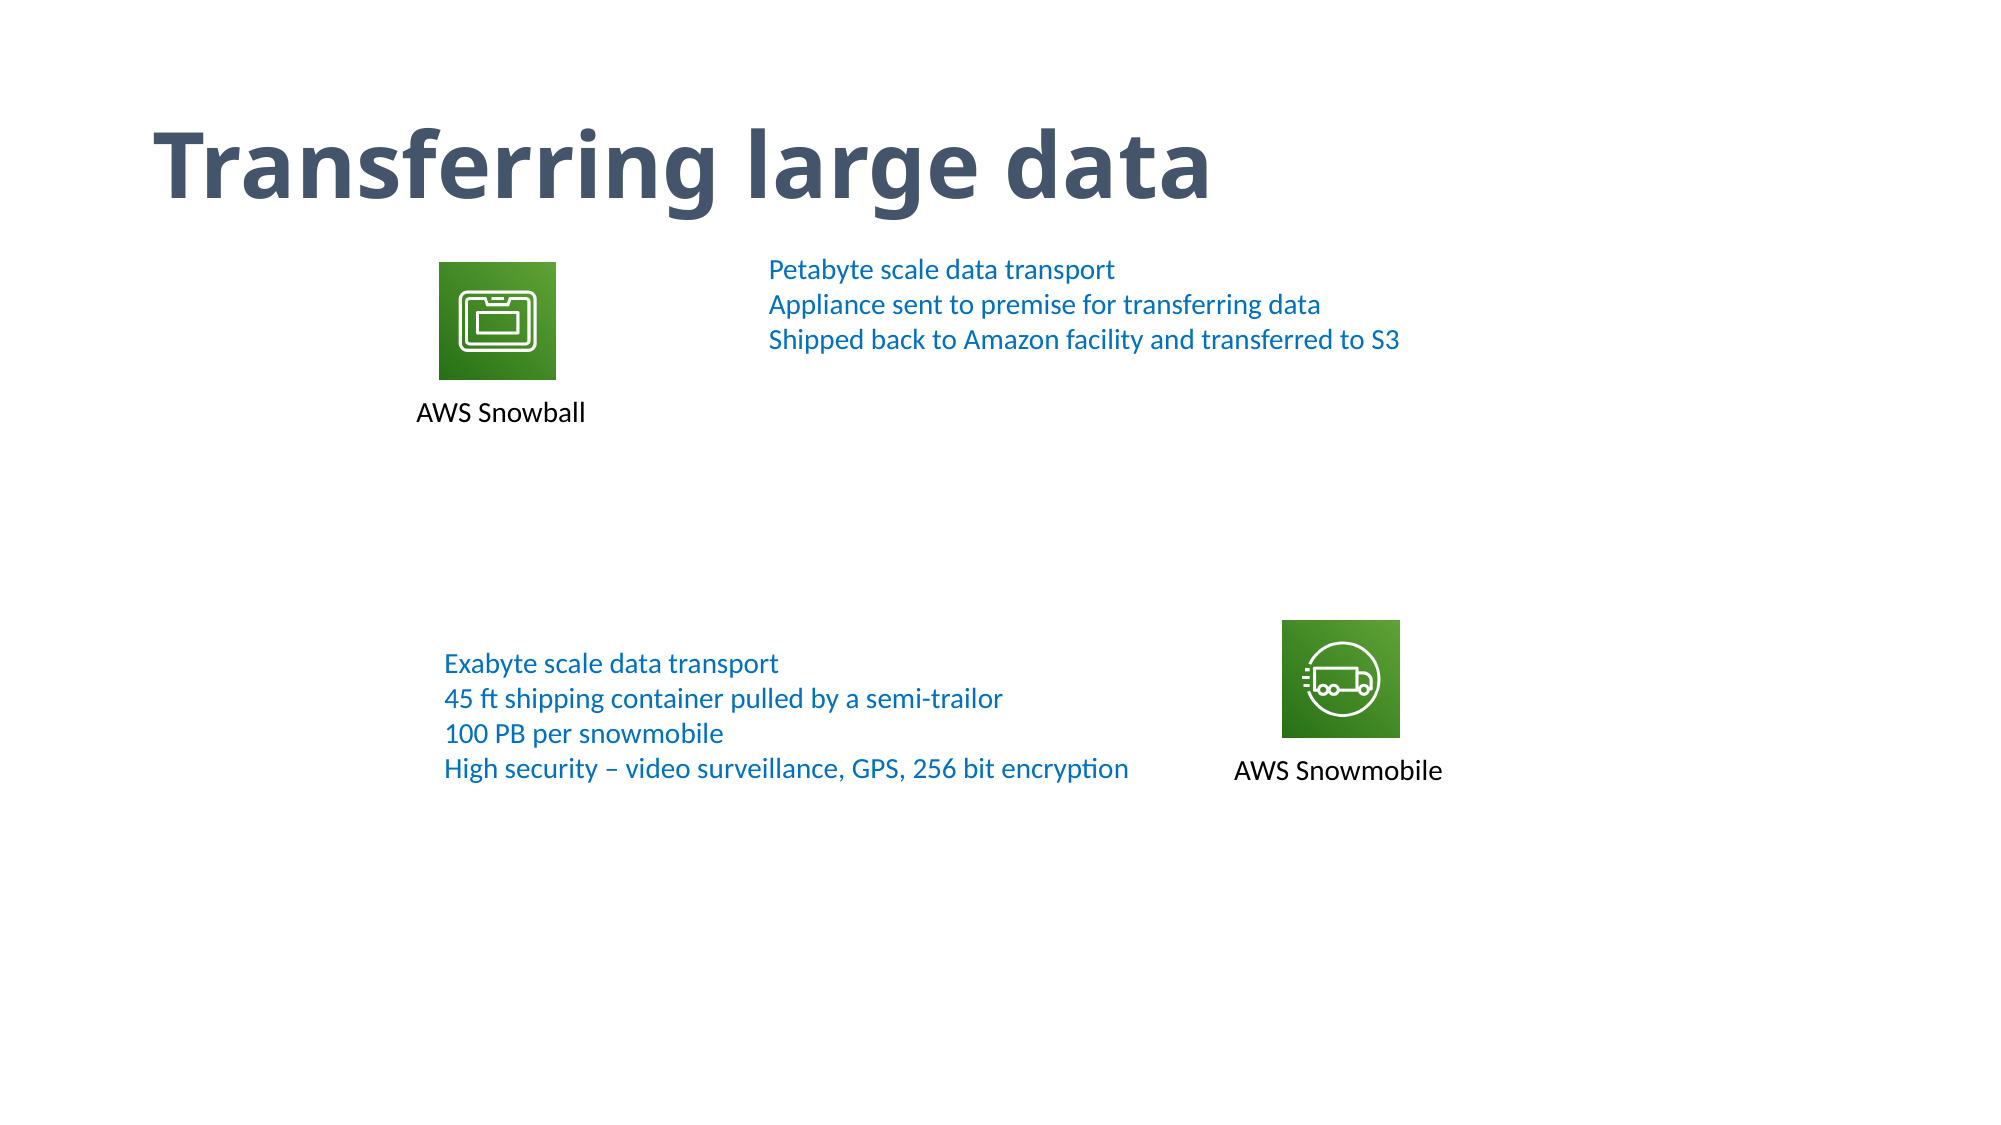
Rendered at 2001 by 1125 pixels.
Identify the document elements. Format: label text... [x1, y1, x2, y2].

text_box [312, 262, 691, 437]
title Transferring large data [137, 59, 1863, 278]
text_box Petabyte scale data transport Appliance sent to premise for transferring data Shipped back to Amazon facility and transferred to S3 [753, 243, 1415, 363]
text_box Exabyte scale data transport 45 ft shipping container pulled by a semi-trailor 100 PB per snowmobile High security – video surveillance, GPS, 256 bit encryption [429, 637, 1145, 792]
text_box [1149, 620, 1528, 794]
